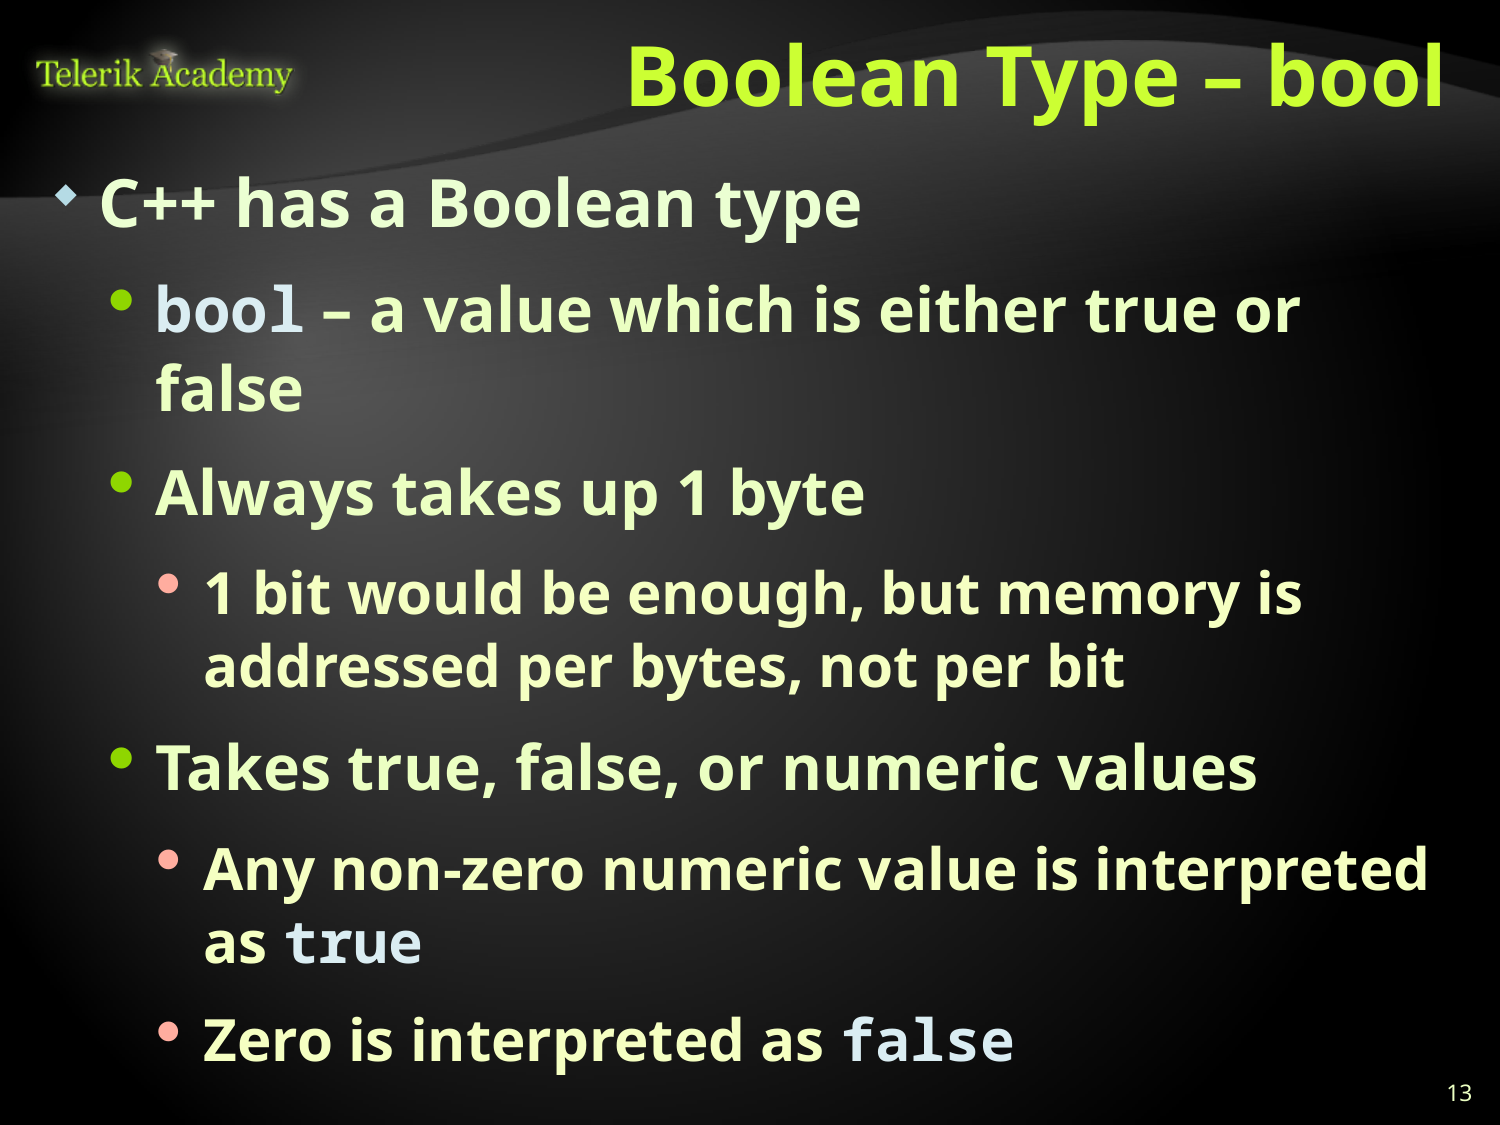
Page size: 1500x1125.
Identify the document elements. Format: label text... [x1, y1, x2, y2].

slide_number 13 [1412, 1074, 1488, 1113]
picture [0, 0, 1500, 1125]
list C++ has a Boolean type bool – a value which is either true or false Always takes up 1 byte 1 bit would be enough, but memory is addressed per bytes, not per bit Takes true, false, or numeric values Any non-zero numeric value is interpreted as true Zero is interpreted as false [37, 149, 1463, 1100]
title Boolean Type – bool [300, 12, 1463, 149]
